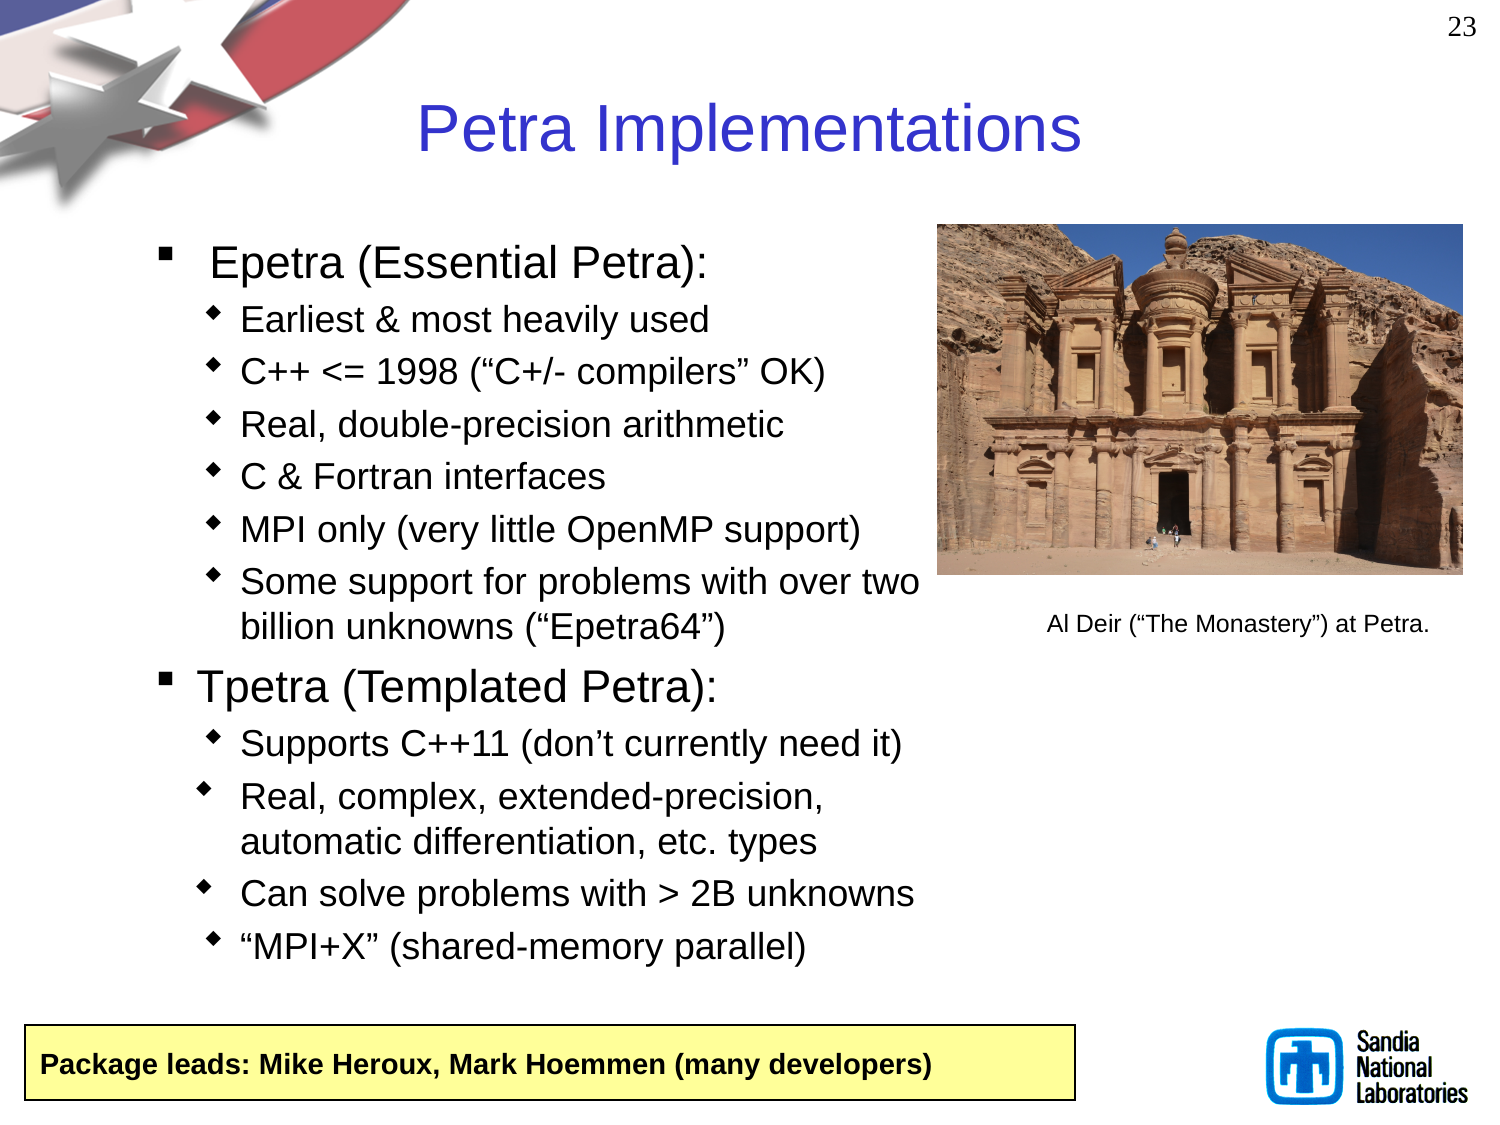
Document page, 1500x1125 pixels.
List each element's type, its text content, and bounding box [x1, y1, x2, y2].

text_box Al Deir (“The Monastery”) at Petra. [1031, 600, 1446, 645]
picture [937, 224, 1463, 576]
list Epetra (Essential Petra): Earliest & most heavily used C++ <= 1998 (“C+/- compilers” OK) Real, double-precision arithmetic C & Fortran interfaces MPI only (very little OpenMP support) Some support for problems with over two billion unknowns (“Epetra64”) Tpetra (Templated Petra): Supports C++11 (don’t currently need it) Real, complex, extended-precision, automatic differentiation, etc. types Can solve problems with > 2B unknowns “MPI+X” (shared-memory parallel) [112, 224, 963, 1013]
picture [1262, 1024, 1469, 1105]
title Petra Implementations [426, 37, 1388, 213]
text_box Package leads: Mike Heroux, Mark Hoemmen (many developers) [24, 1024, 1075, 1100]
footer 23 [1424, 0, 1500, 63]
picture [0, 0, 421, 240]
